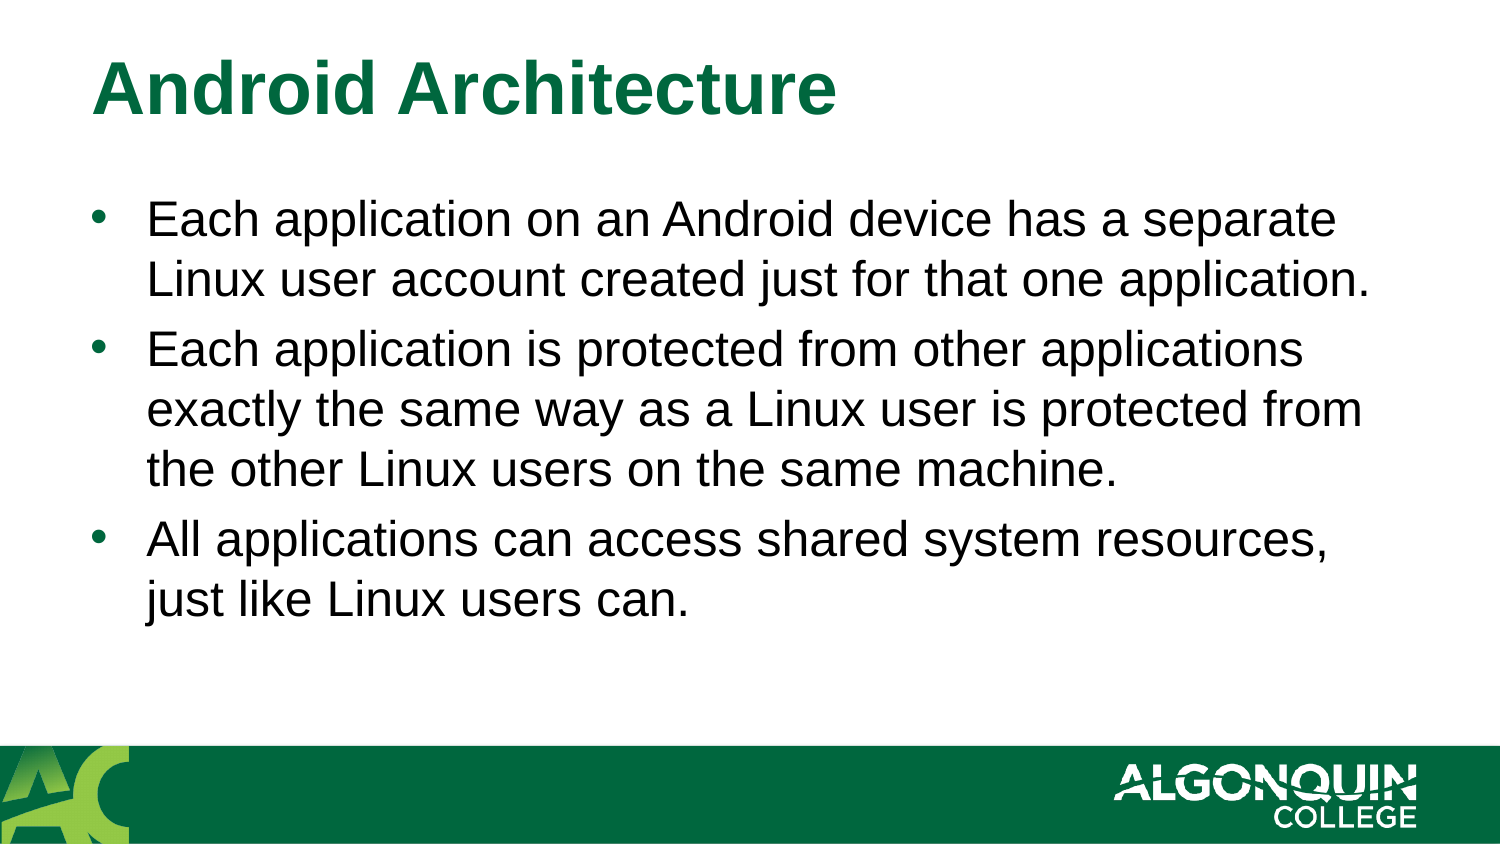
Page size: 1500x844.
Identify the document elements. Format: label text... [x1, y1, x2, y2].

title Android Architecture [76, 31, 1424, 178]
list Each application on an Android device has a separate Linux user account created just for that one application. Each application is protected from other applications exactly the same way as a Linux user is protected from the other Linux users on the same machine. All applications can access shared system resources, just like Linux users can. [74, 178, 1424, 724]
picture [1, 746, 129, 844]
